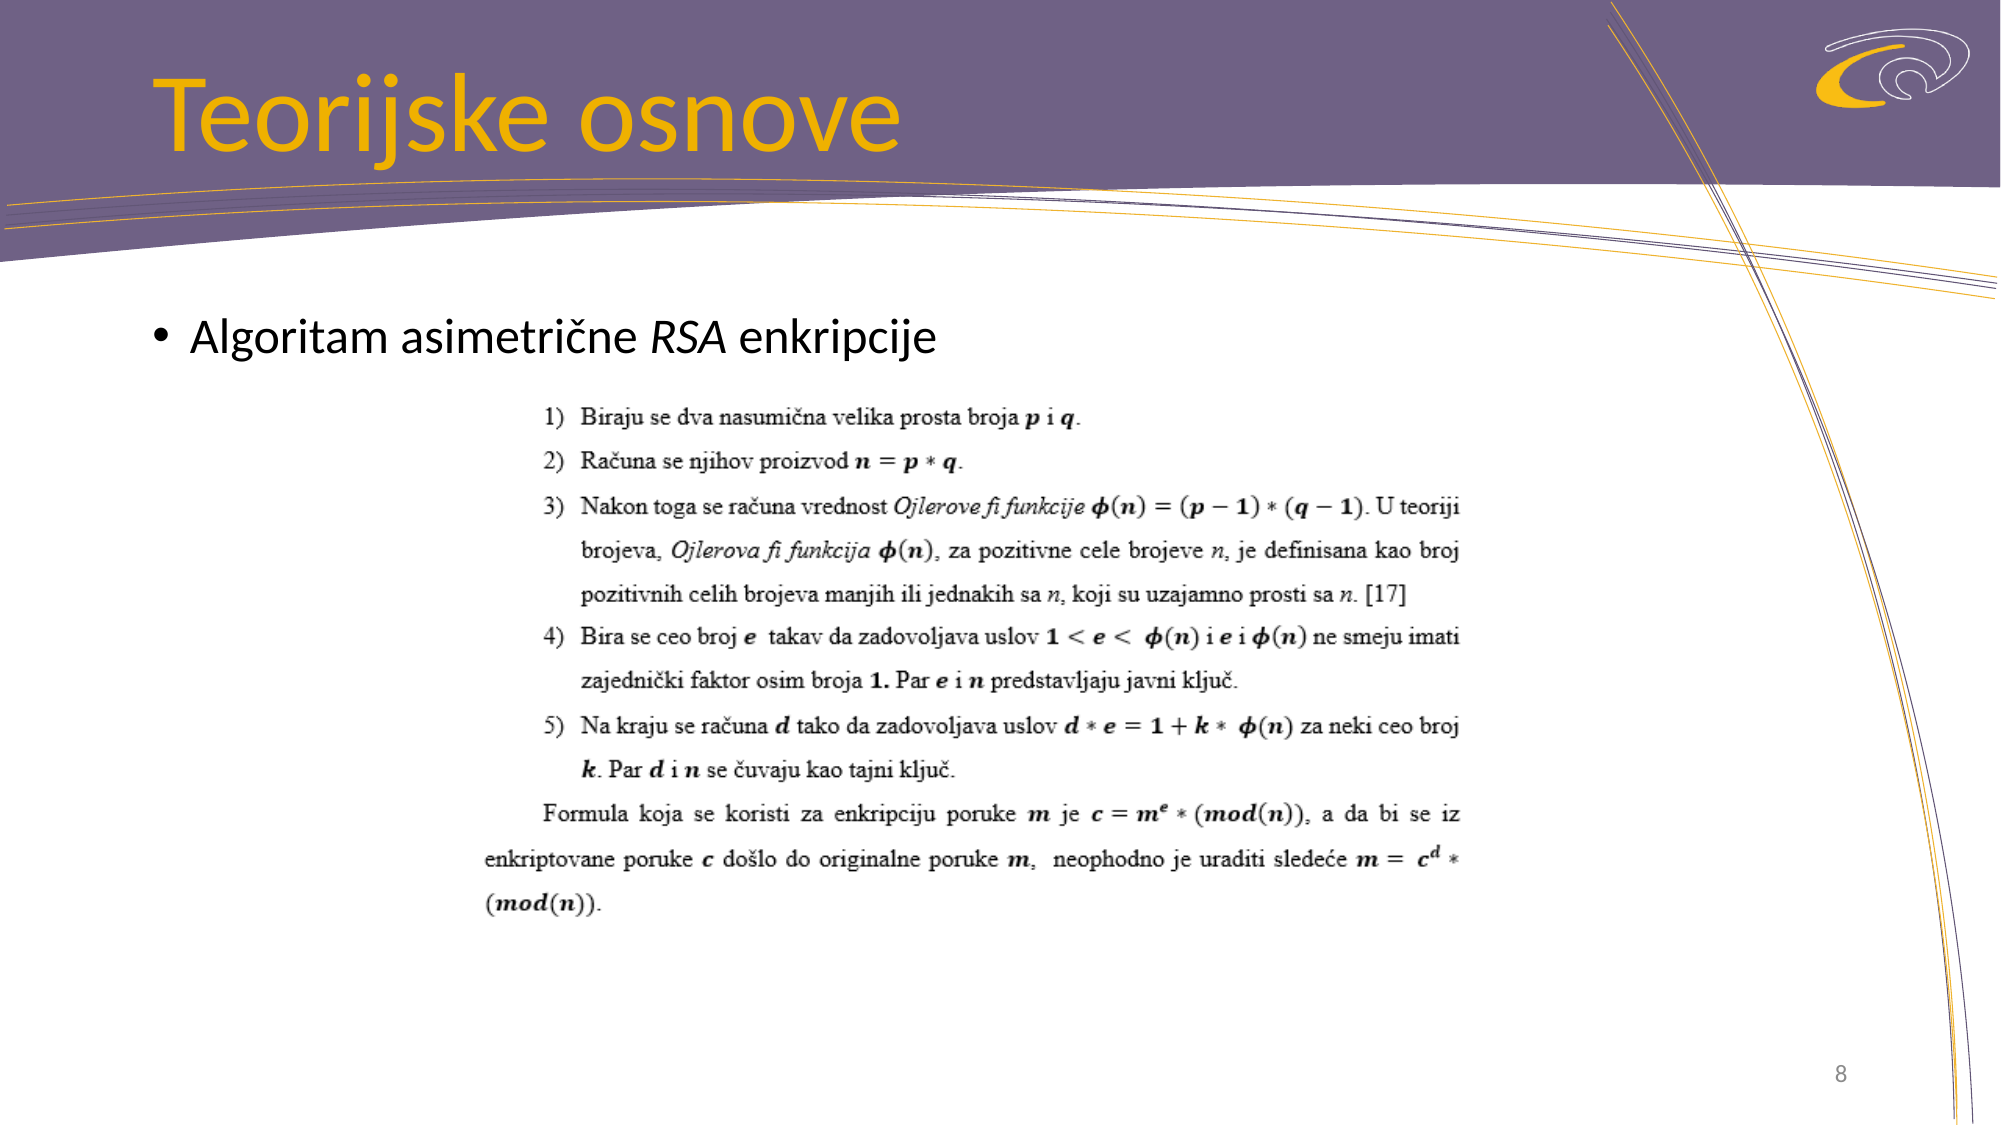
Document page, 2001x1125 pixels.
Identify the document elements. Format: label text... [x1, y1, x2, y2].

picture [1803, 9, 1981, 111]
picture [466, 392, 1534, 928]
list Algoritam asimetrične RSA enkripcije [137, 303, 1863, 1017]
title Teorijske osnove [137, 28, 1863, 203]
slide_number 8 [1412, 1042, 1863, 1103]
